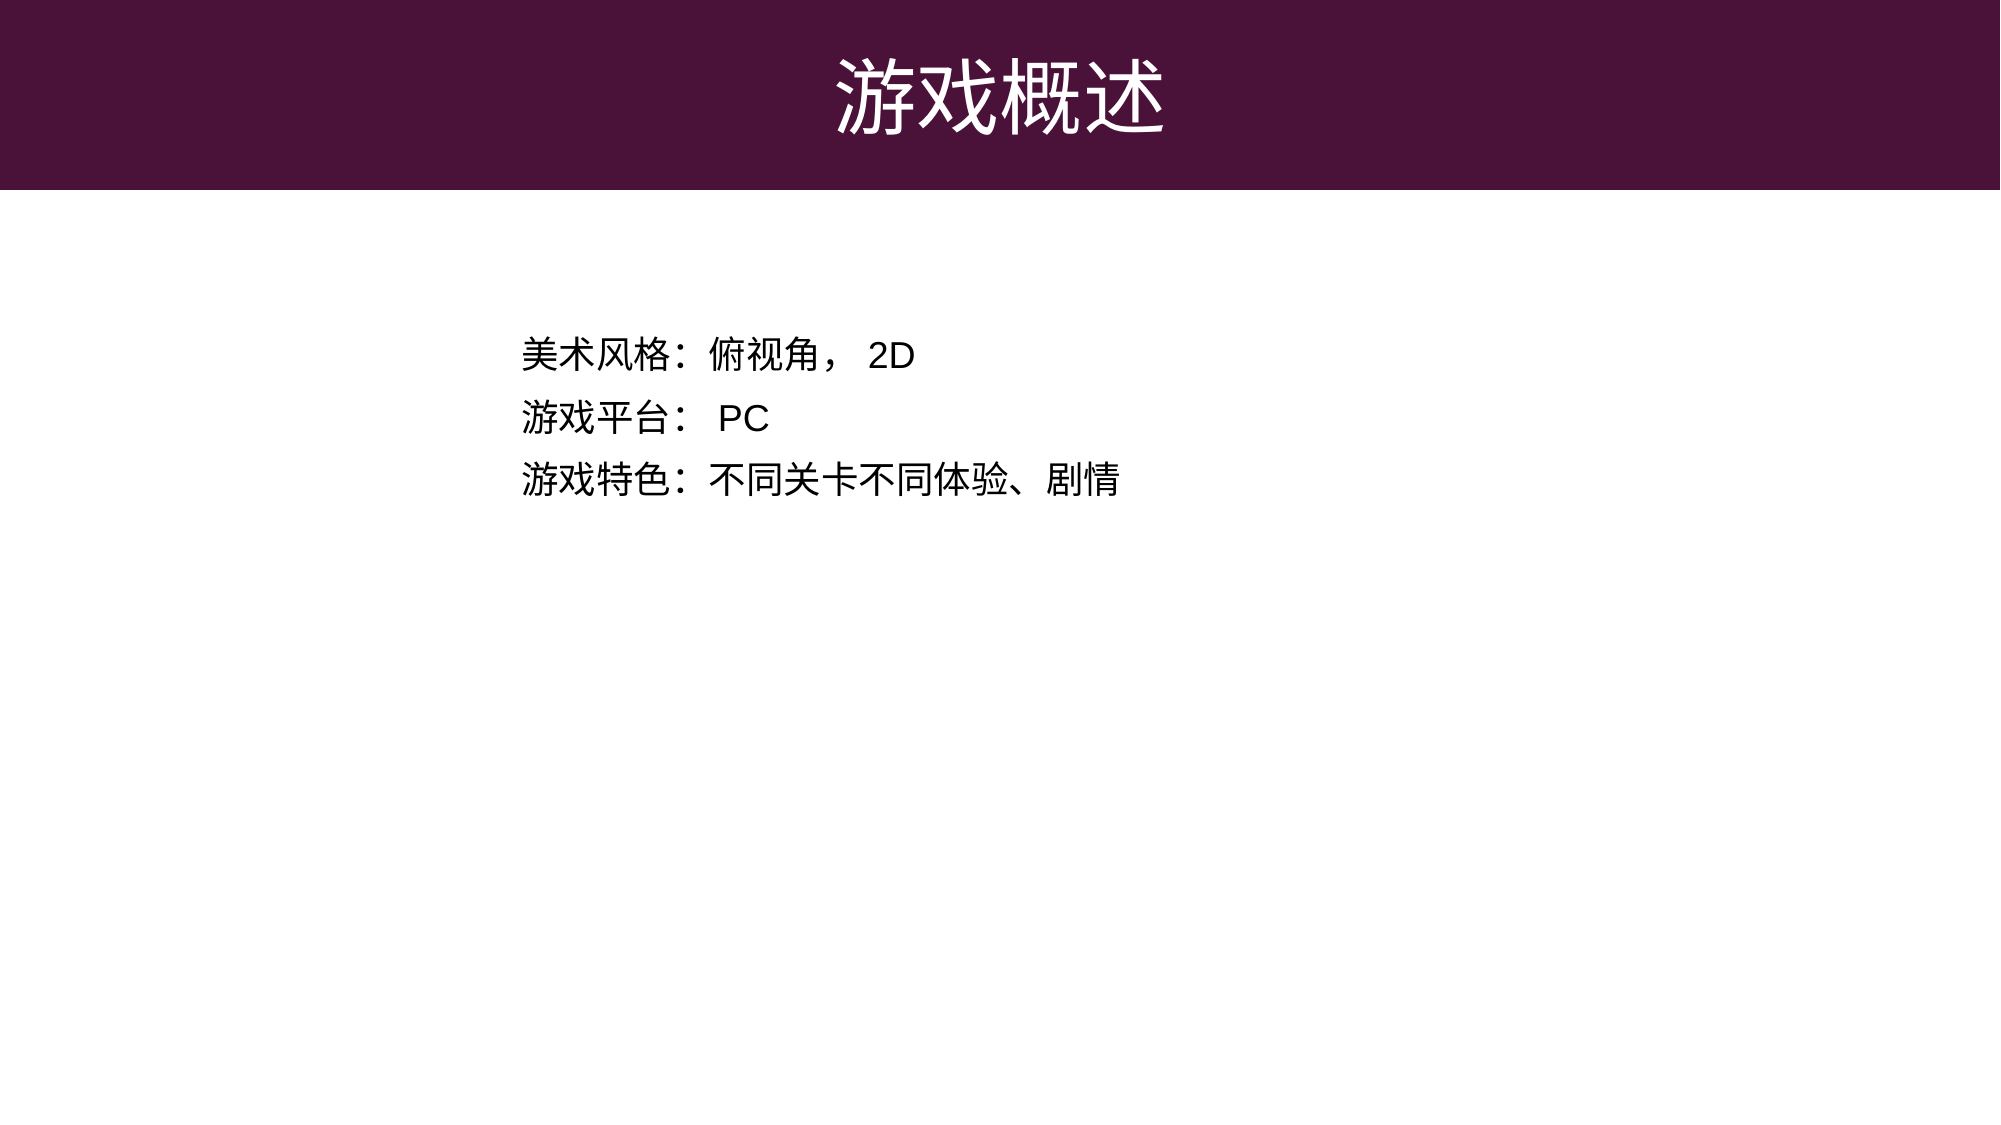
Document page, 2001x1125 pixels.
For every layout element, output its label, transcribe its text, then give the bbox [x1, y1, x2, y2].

text_box 美术风格：俯视角，2D 游戏平台：PC 游戏特色：不同关卡不同体验、剧情 [506, 306, 1597, 509]
text_box 游戏概述 [0, 0, 2000, 191]
